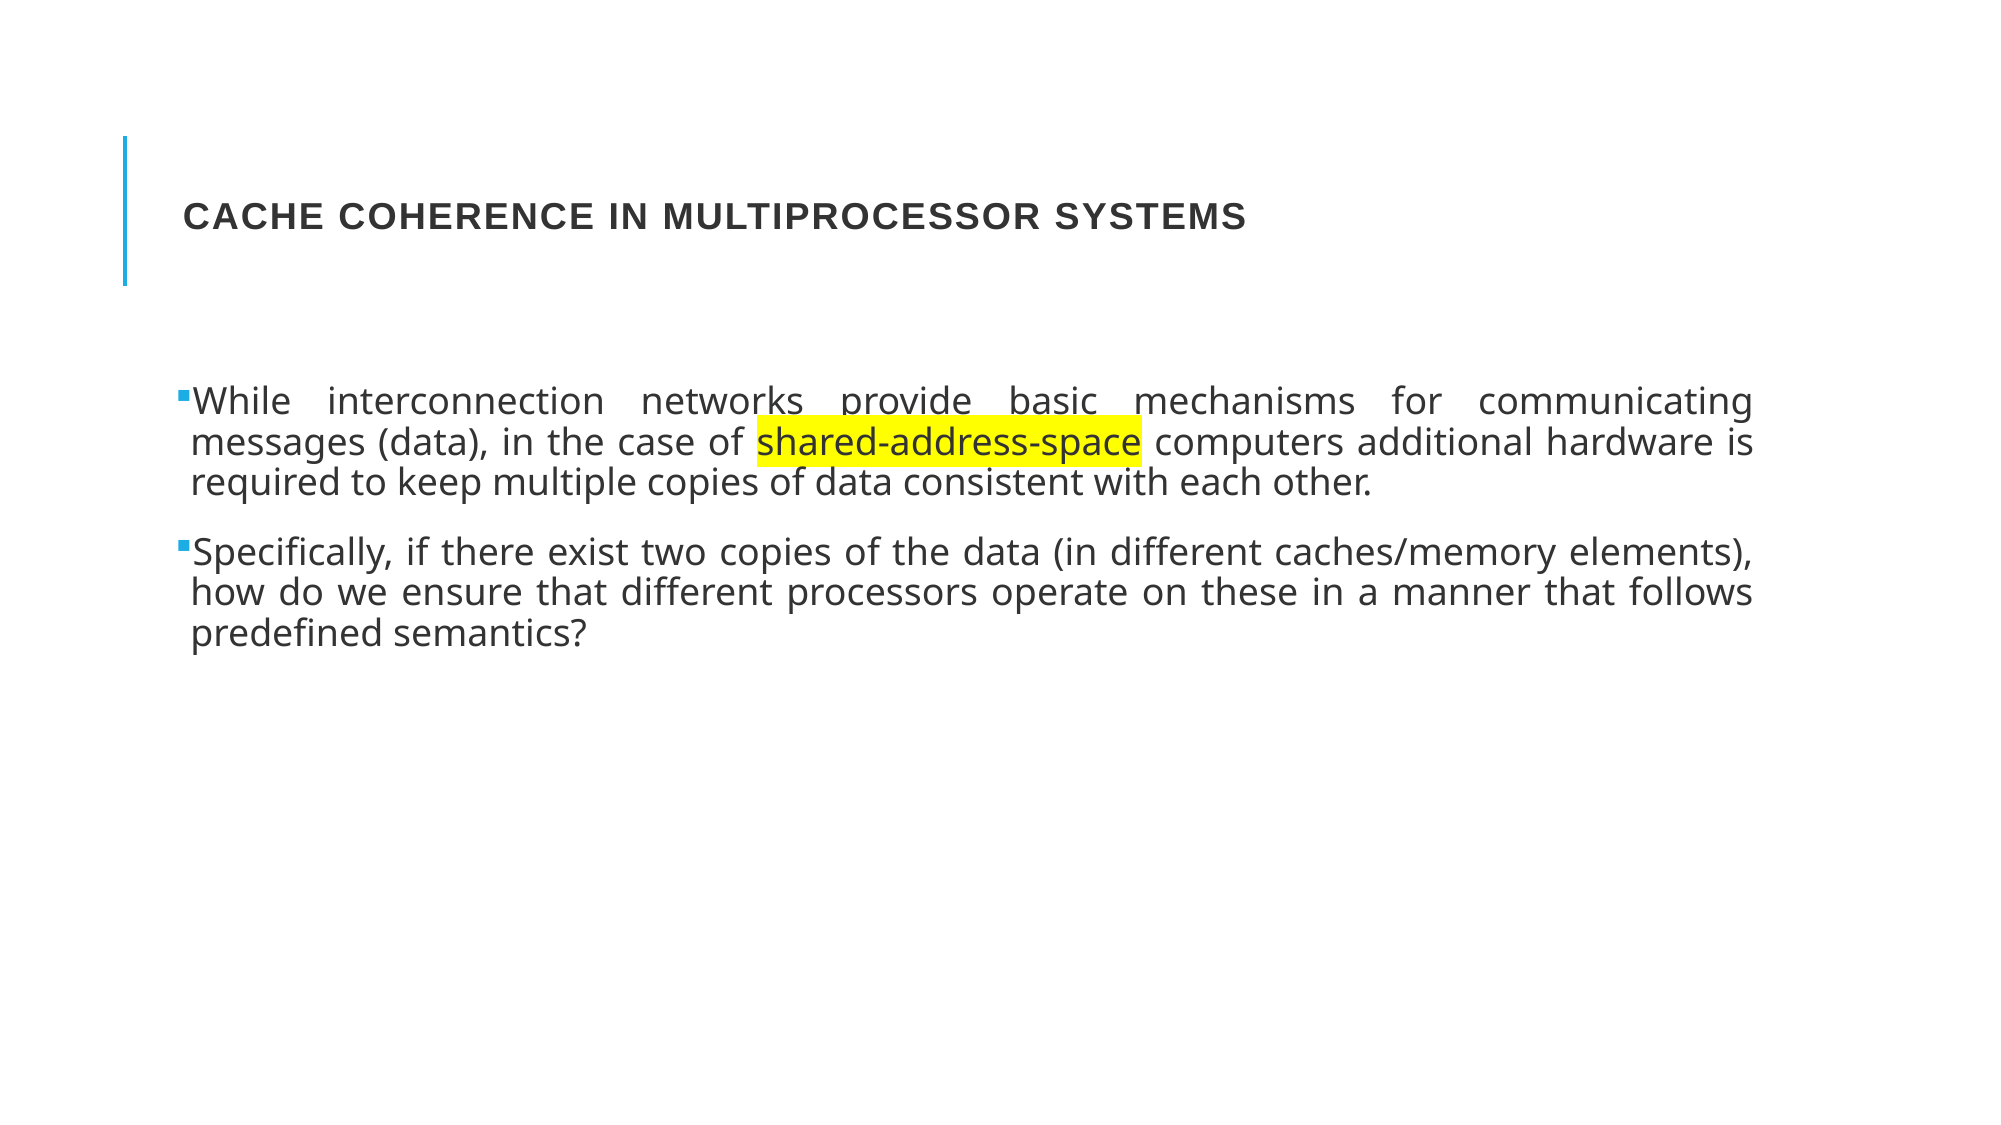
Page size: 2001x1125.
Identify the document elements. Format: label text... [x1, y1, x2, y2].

title Cache Coherence in Multiprocessor Systems [168, 96, 1763, 342]
list While interconnection networks provide basic mechanisms for communicating messages (data), in the case of shared-address-space computers additional hardware is required to keep multiple copies of data consistent with each other. Specifically, if there exist two copies of the data (in different caches/memory elements), how do we ensure that different processors operate on these in a manner that follows predefined semantics? [168, 375, 1763, 1035]
